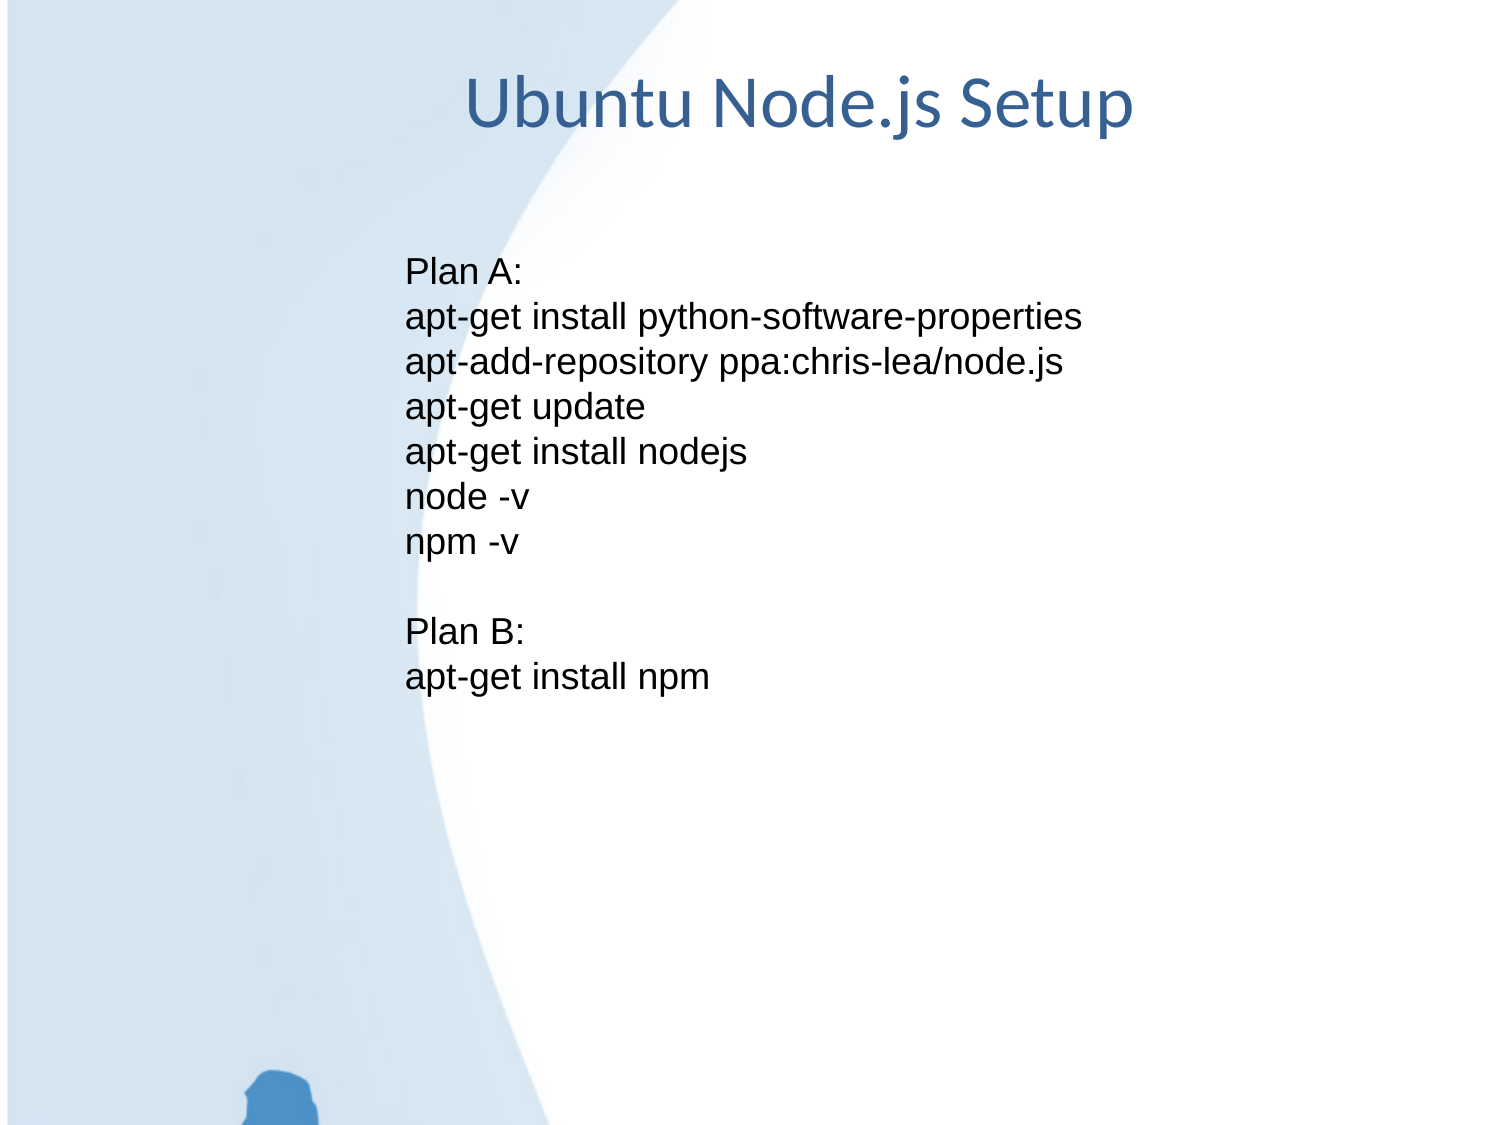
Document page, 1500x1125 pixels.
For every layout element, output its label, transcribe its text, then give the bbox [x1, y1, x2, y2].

picture [0, 0, 1500, 1125]
text_box Plan A: apt-get install python-software-properties apt-add-repository ppa:chris-lea/node.js apt-get update apt-get install nodejs node -v npm -v Plan B: apt-get install npm [389, 239, 1403, 654]
text_box [75, 262, 1425, 1005]
text_box Ubuntu Node.js Setup [449, 4, 1425, 192]
